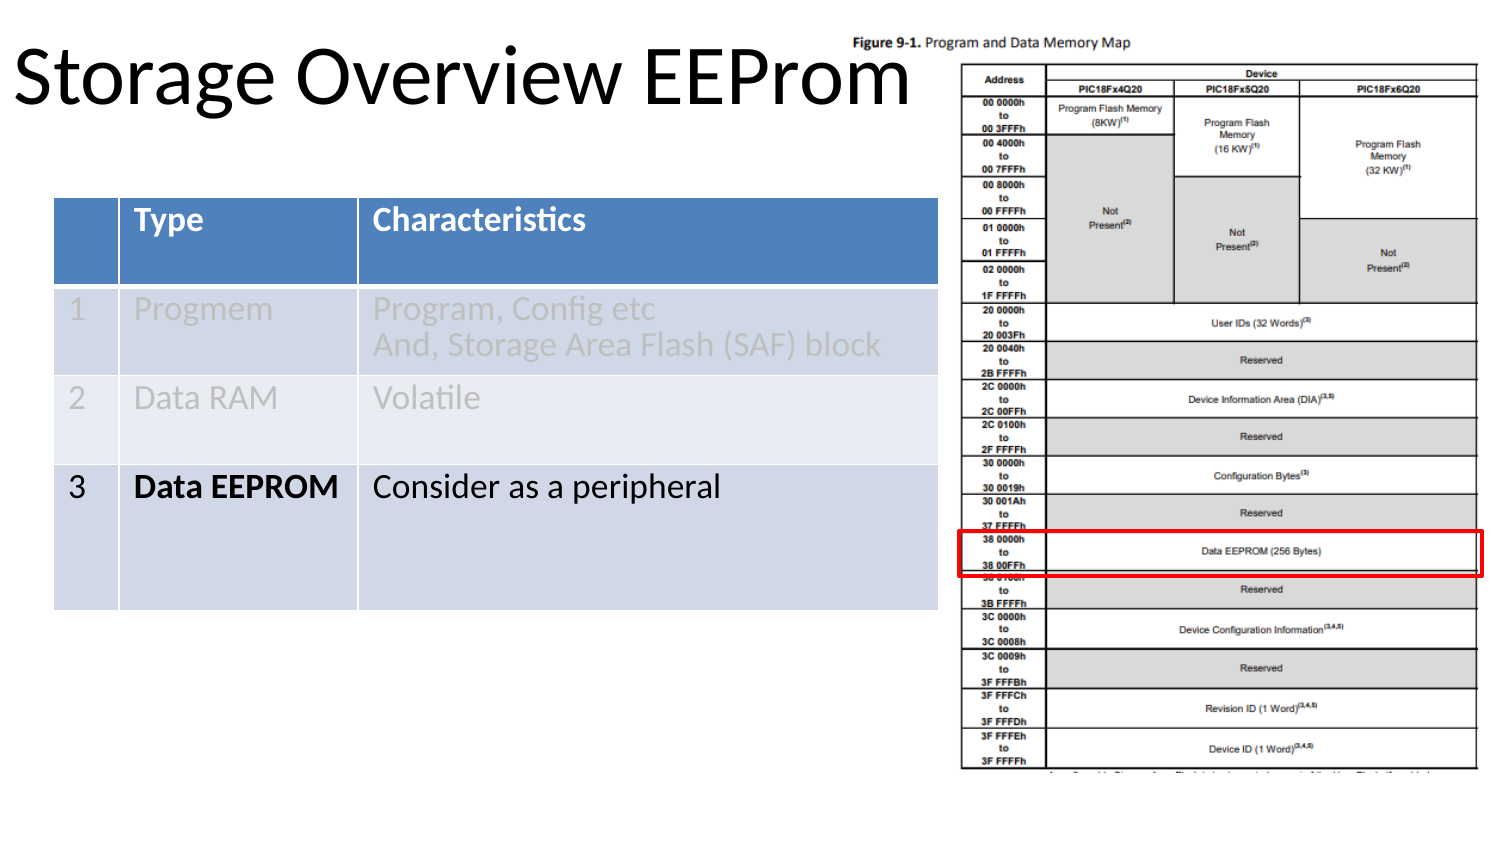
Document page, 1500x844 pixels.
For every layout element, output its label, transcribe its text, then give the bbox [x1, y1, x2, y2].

table_header Characteristics [359, 198, 837, 284]
table_cell Data EEPROM [120, 465, 357, 610]
table_header Type [120, 198, 357, 284]
picture [842, 19, 1500, 774]
title Storage Overview EEProm [0, 0, 1350, 141]
table_cell 1 [54, 289, 118, 375]
table_cell Progmem [120, 289, 357, 375]
table_cell 2 [54, 376, 118, 464]
table_cell Consider as a peripheral [359, 465, 837, 610]
table_cell Program, Config etc And, Storage Area Flash (SAF) block [359, 289, 837, 375]
table_cell Volatile [359, 376, 837, 464]
table_cell 3 [54, 465, 118, 610]
table_header [54, 198, 118, 284]
table_cell Data RAM [120, 376, 357, 464]
